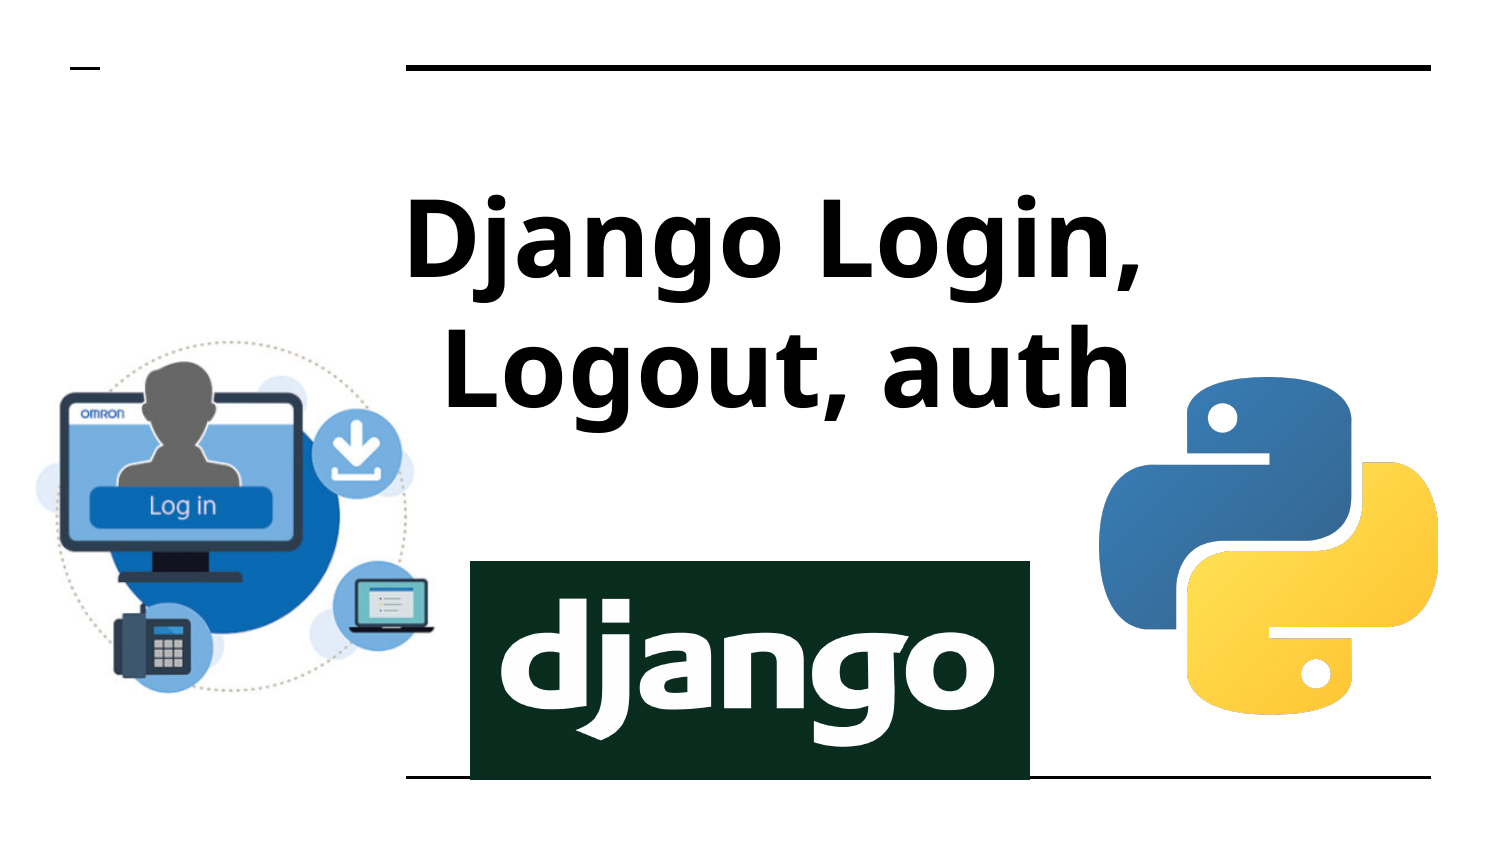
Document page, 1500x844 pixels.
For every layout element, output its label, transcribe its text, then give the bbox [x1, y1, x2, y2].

picture [1099, 377, 1438, 716]
picture [469, 560, 1031, 780]
title Django Login, Logout, auth [51, 153, 1449, 286]
picture [24, 309, 446, 731]
